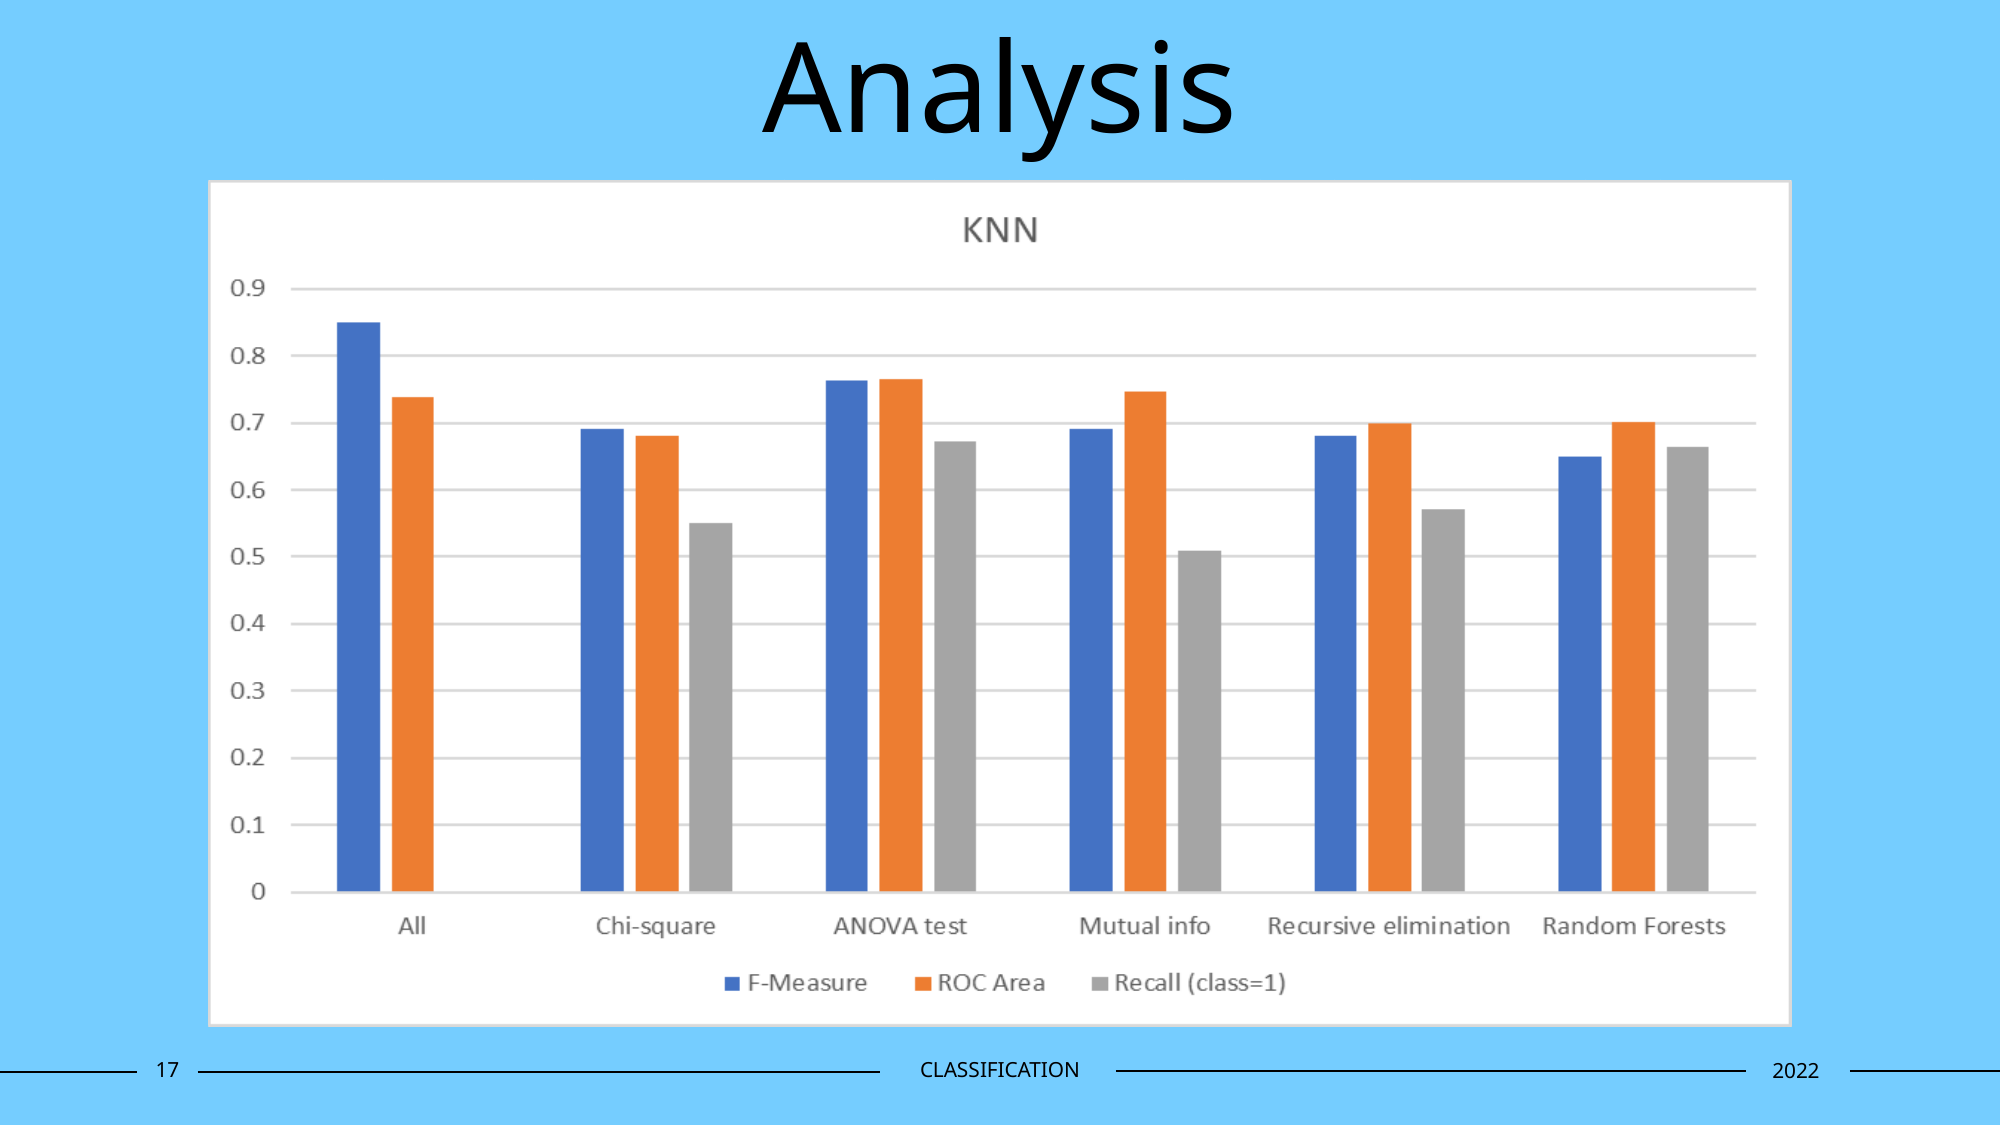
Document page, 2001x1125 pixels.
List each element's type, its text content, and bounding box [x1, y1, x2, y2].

title Analysis [187, 0, 1813, 167]
picture [208, 180, 1792, 1027]
slide_number 2022 [1743, 1050, 1849, 1091]
slide_number 17 [137, 1050, 198, 1091]
footer CLASSIFICATION [879, 1050, 1120, 1091]
